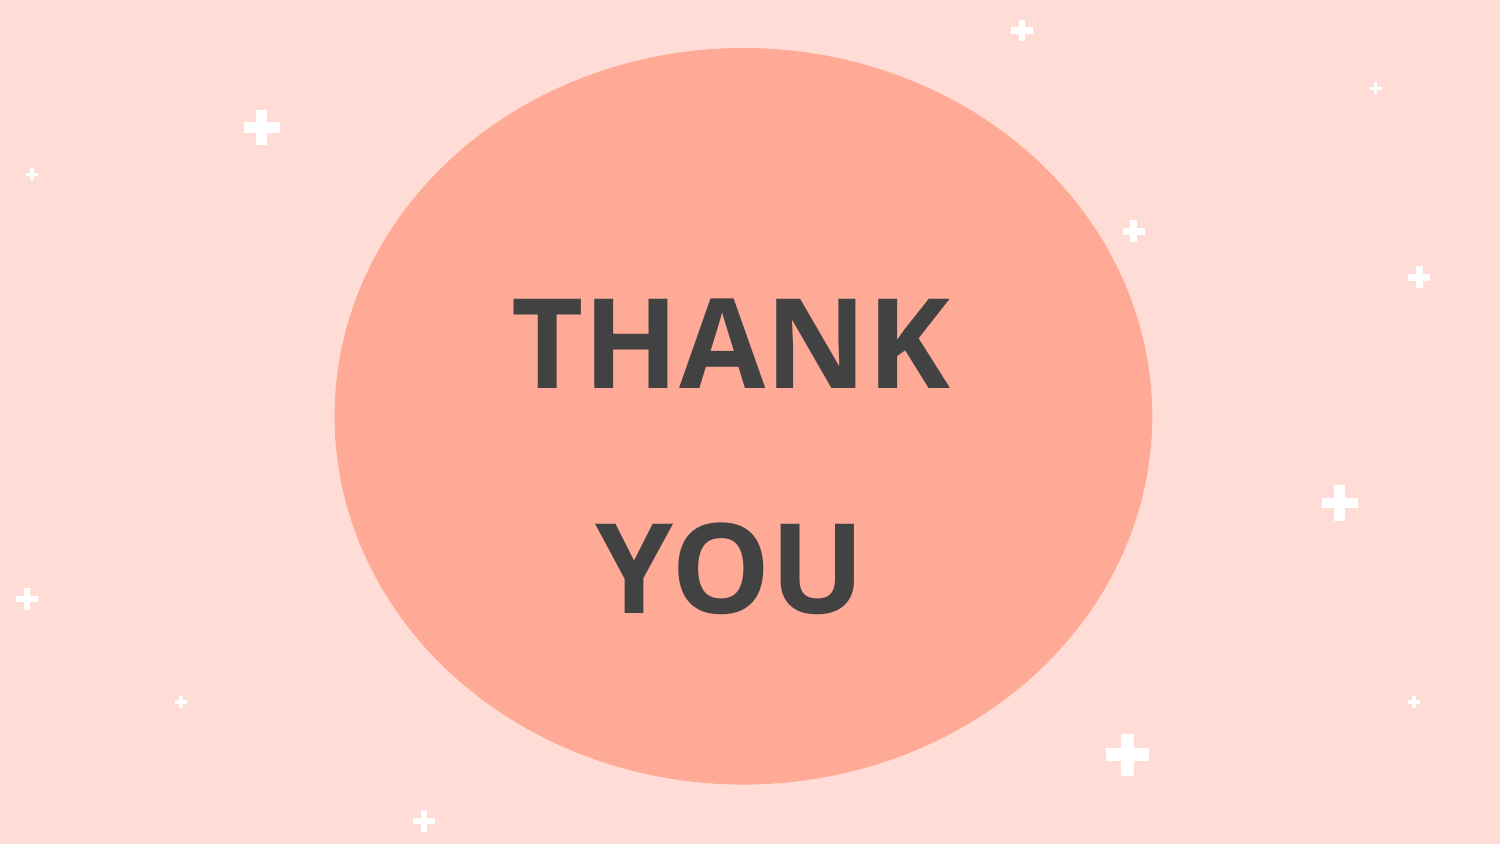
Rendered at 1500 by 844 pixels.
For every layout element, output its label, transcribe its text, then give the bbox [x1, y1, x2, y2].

text_box [336, 49, 1151, 784]
title THANK YOU [423, 173, 1038, 602]
